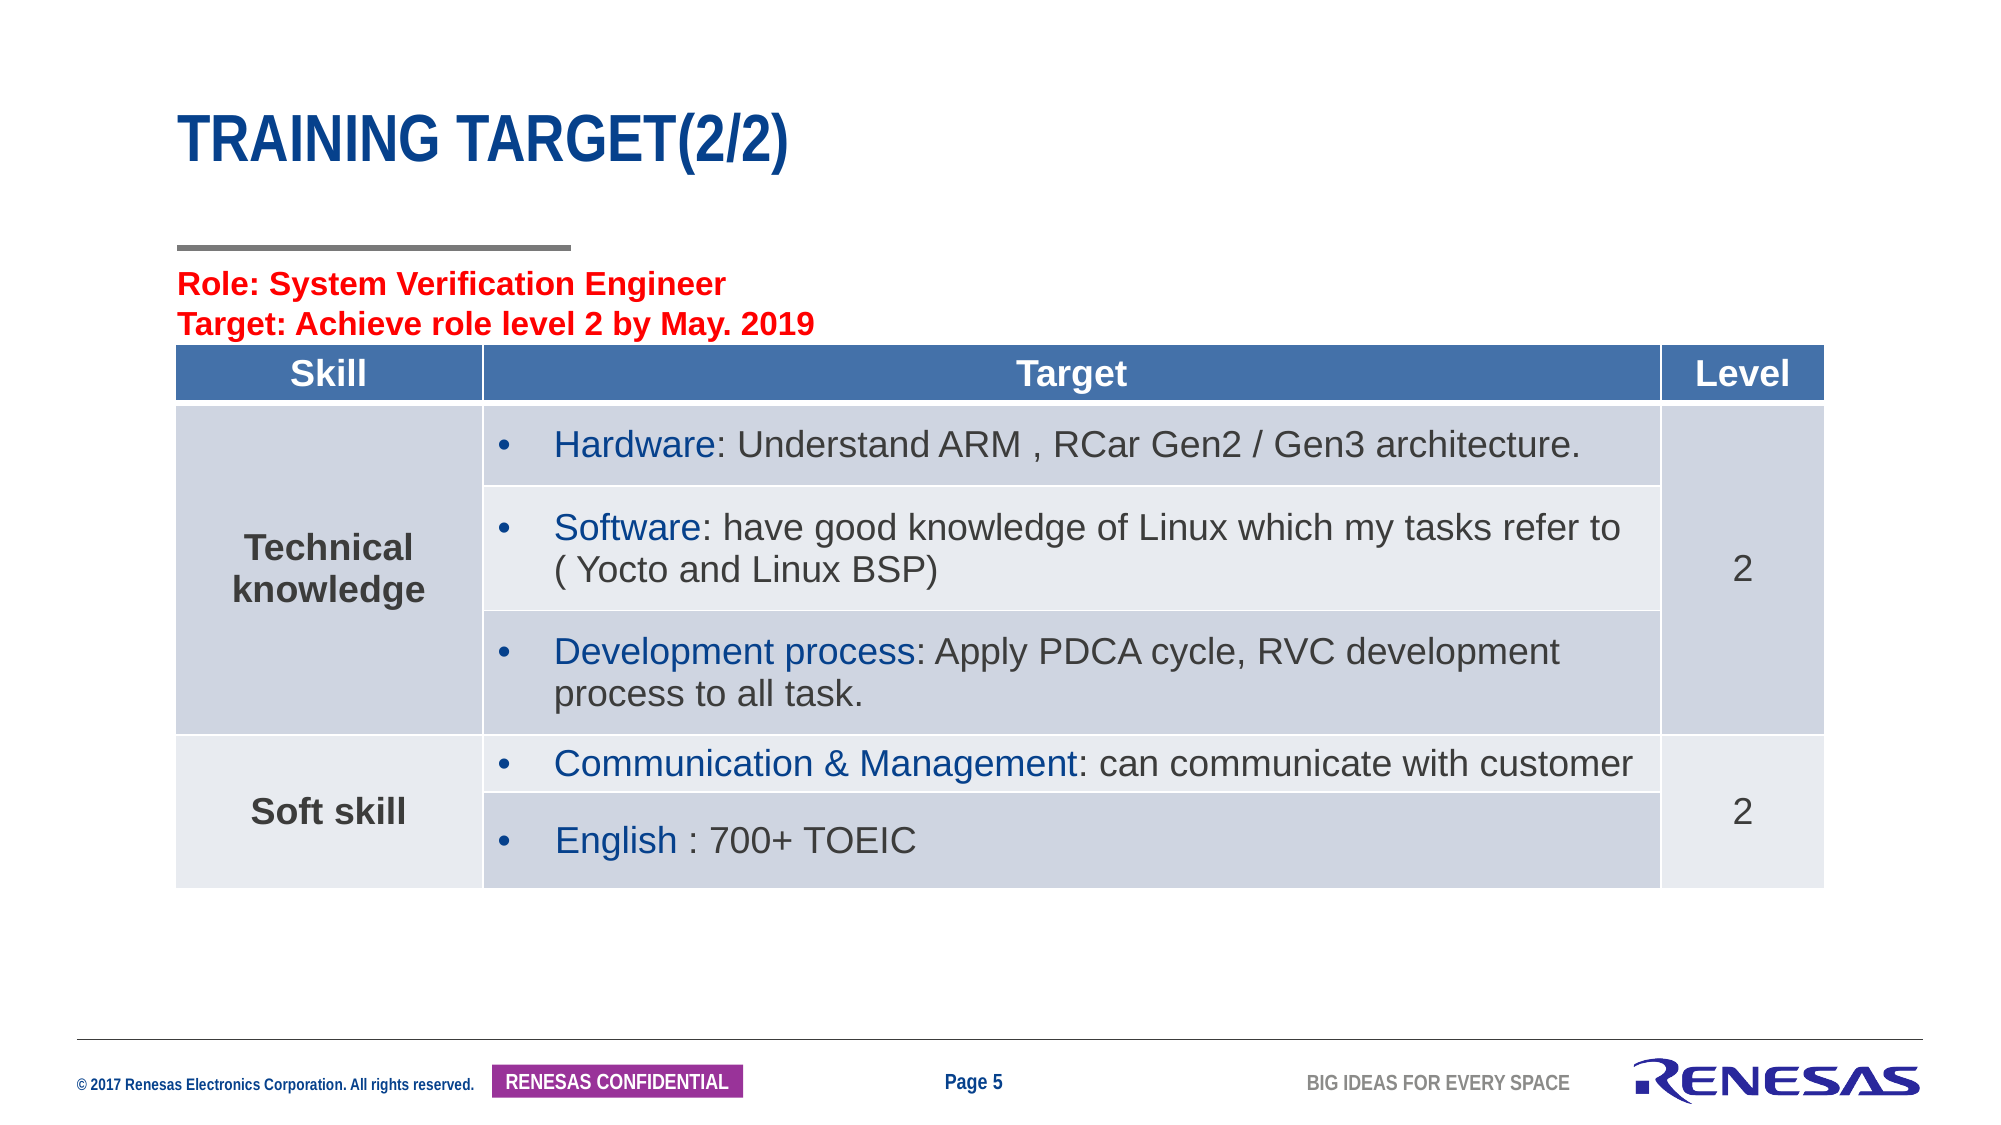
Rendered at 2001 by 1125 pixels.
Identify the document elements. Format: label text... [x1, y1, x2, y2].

table_cell English : 700+ TOEIC [484, 793, 1660, 888]
title Training target(2/2) [177, 108, 1654, 227]
table_cell Development process: Apply PDCA cycle, RVC development process to all task. [484, 611, 1660, 734]
table_cell Technical knowledge [176, 406, 482, 734]
table_cell 2 [1662, 736, 1824, 888]
table_header Skill [176, 345, 482, 400]
table_header Target [484, 345, 1660, 400]
table_cell 2 [1662, 406, 1824, 734]
table_cell Software: have good knowledge of Linux which my tasks refer to ( Yocto and Linux BSP) [484, 487, 1660, 610]
list Role: System Verification Engineer Target: Achieve role level 2 by May. 2019 [177, 262, 1654, 343]
table_cell Communication & Management: can communicate with customer [484, 736, 1660, 791]
picture [1631, 1056, 1923, 1106]
table_header Level [1662, 345, 1824, 400]
slide_number Page 5 [944, 1067, 1056, 1095]
table_cell Soft skill [176, 736, 482, 888]
table_cell Hardware: Understand ARM , RCar Gen2 / Gen3 architecture. [484, 406, 1660, 485]
